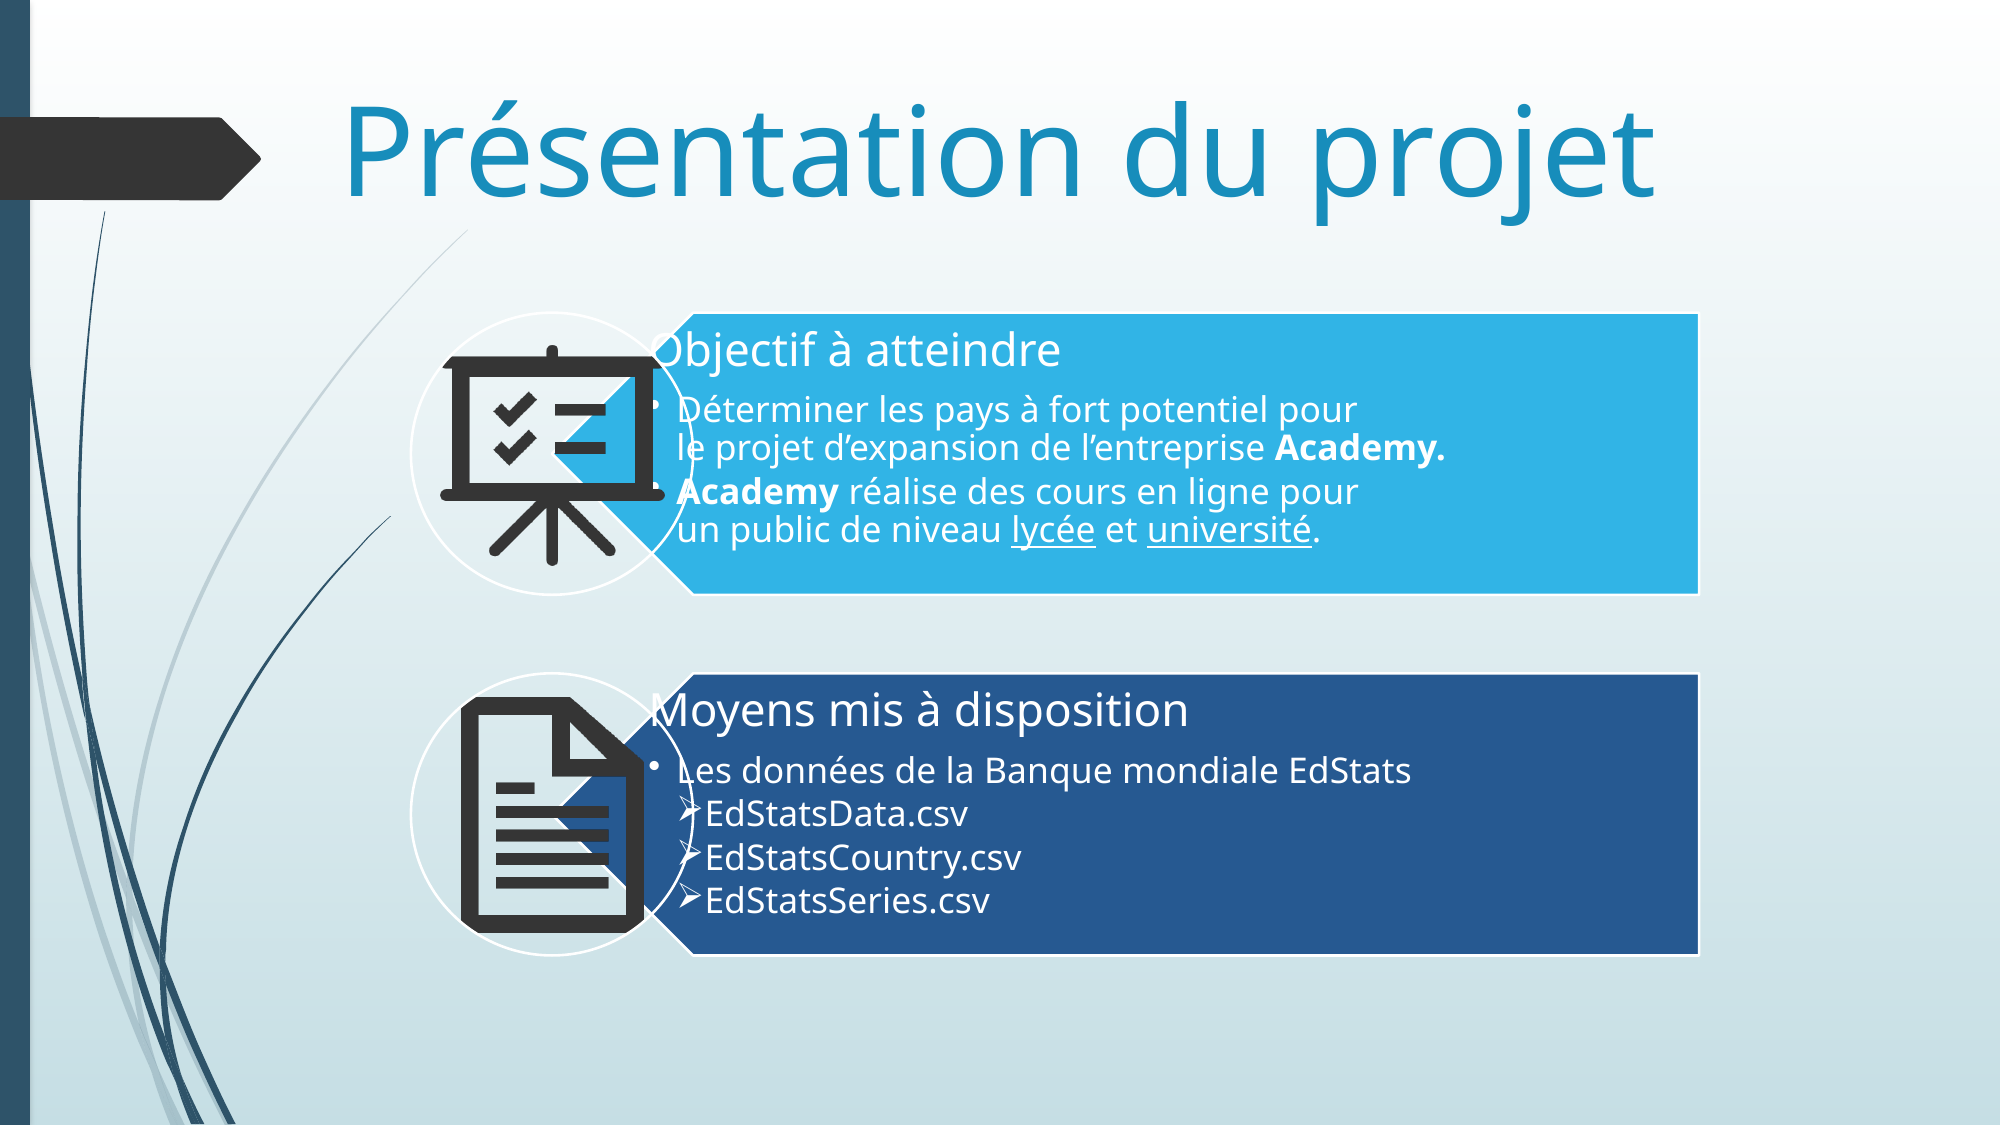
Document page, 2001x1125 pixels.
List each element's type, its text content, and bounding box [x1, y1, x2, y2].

title Présentation du projet [324, 64, 1786, 275]
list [192, 312, 1918, 956]
